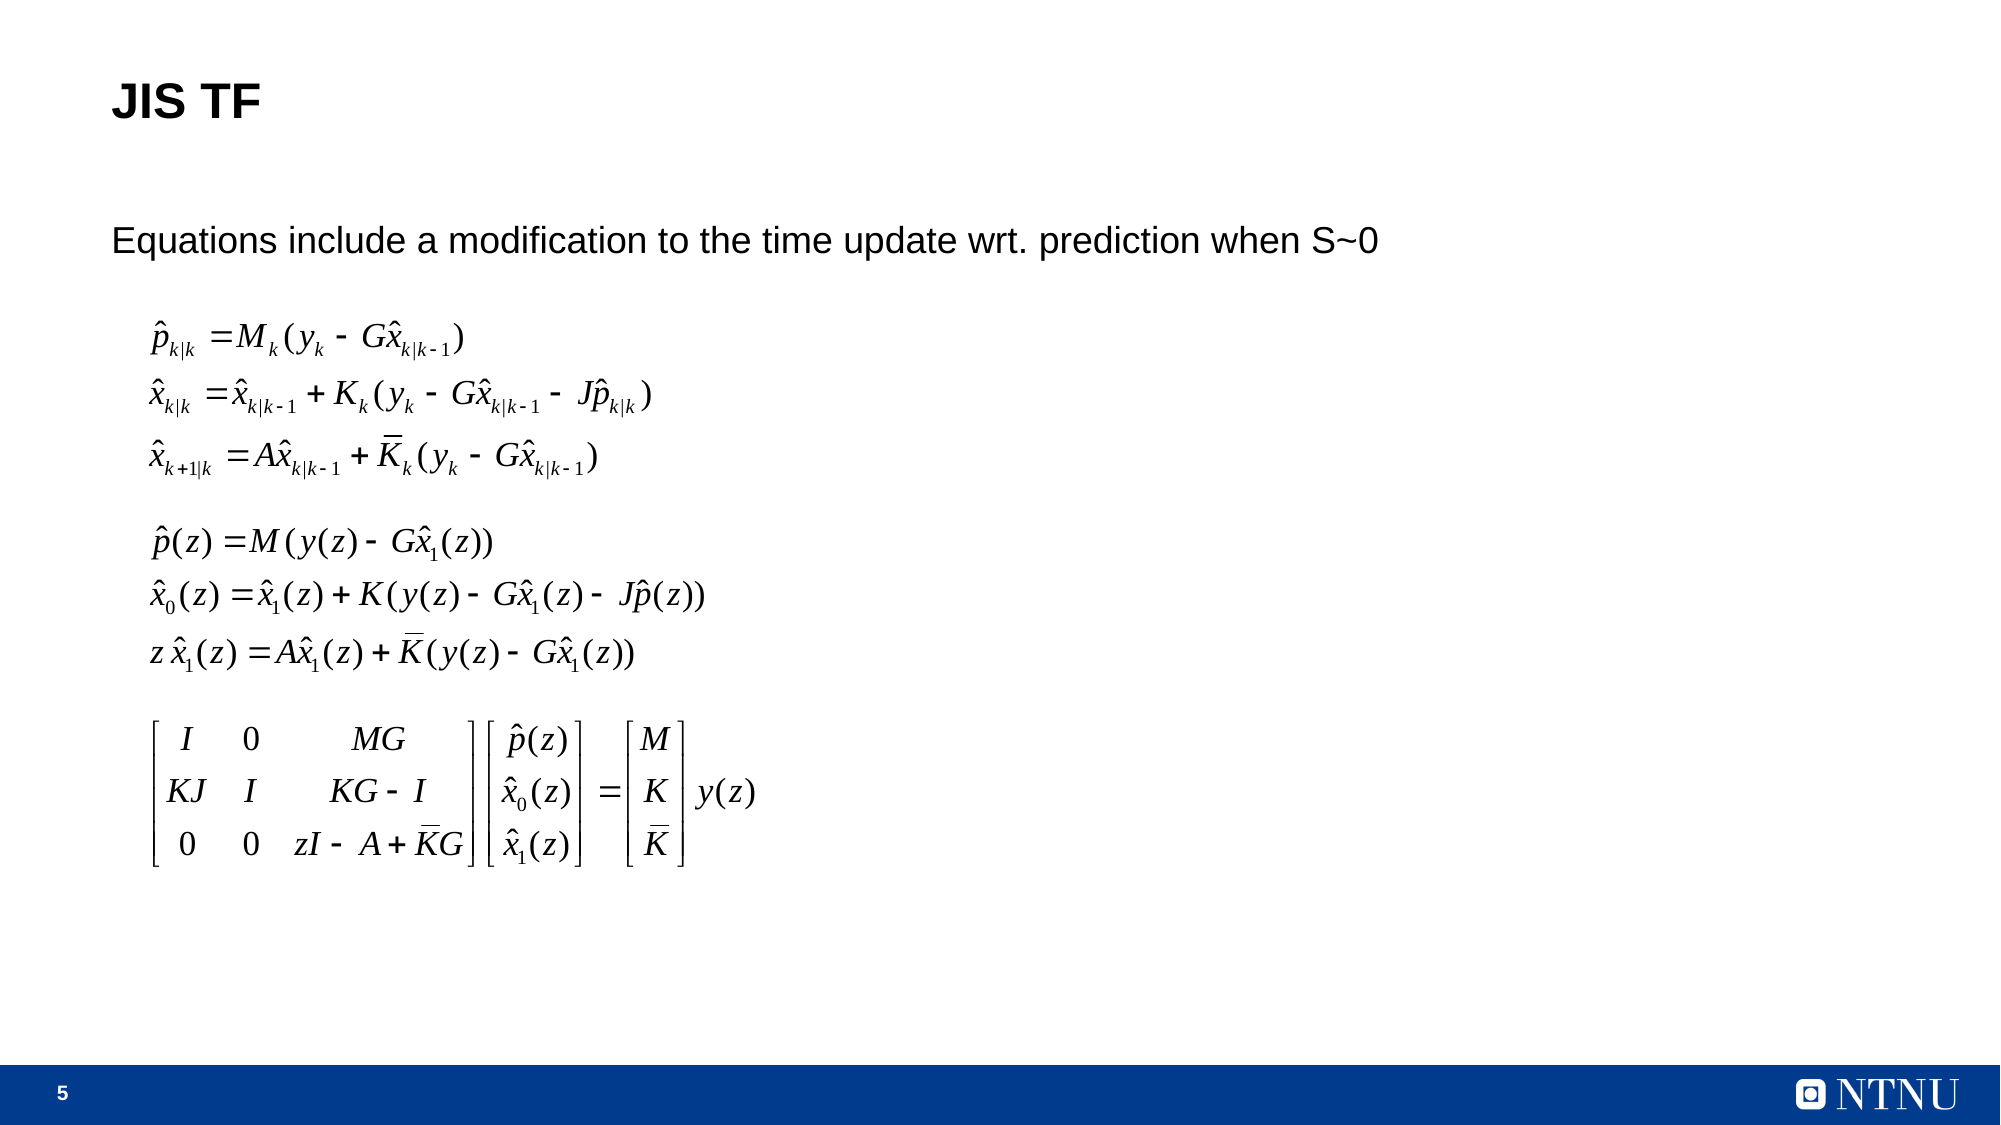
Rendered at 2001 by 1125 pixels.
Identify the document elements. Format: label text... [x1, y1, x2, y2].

text_box Equations include a modification to the time update wrt. prediction when S~0 [96, 208, 1962, 293]
title JIS TF [96, 60, 1897, 137]
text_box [142, 314, 659, 487]
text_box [144, 712, 764, 877]
picture [0, 1065, 2000, 1125]
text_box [143, 517, 713, 679]
